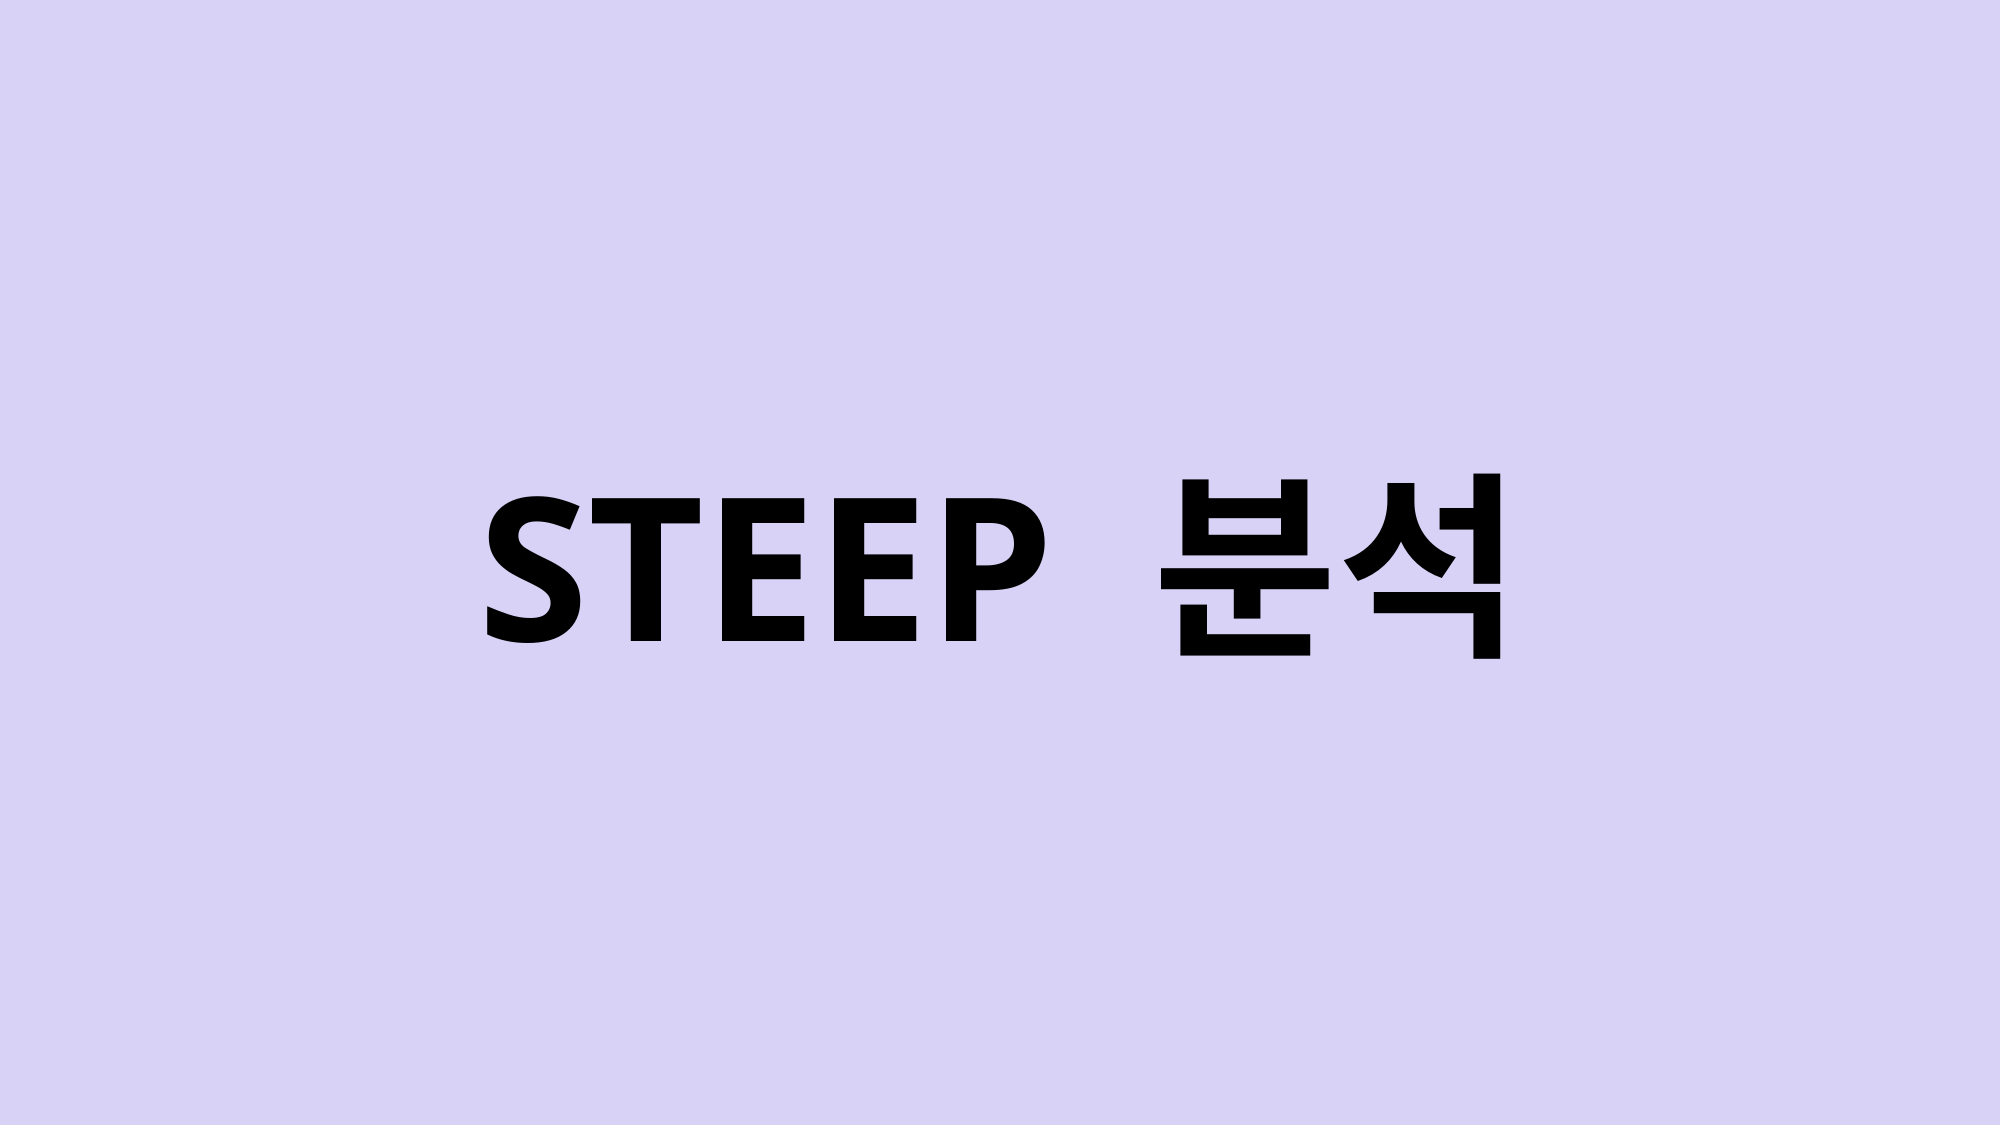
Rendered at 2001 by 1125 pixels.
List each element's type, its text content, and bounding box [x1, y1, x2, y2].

text_box STEEP 분석 [373, 433, 1627, 689]
